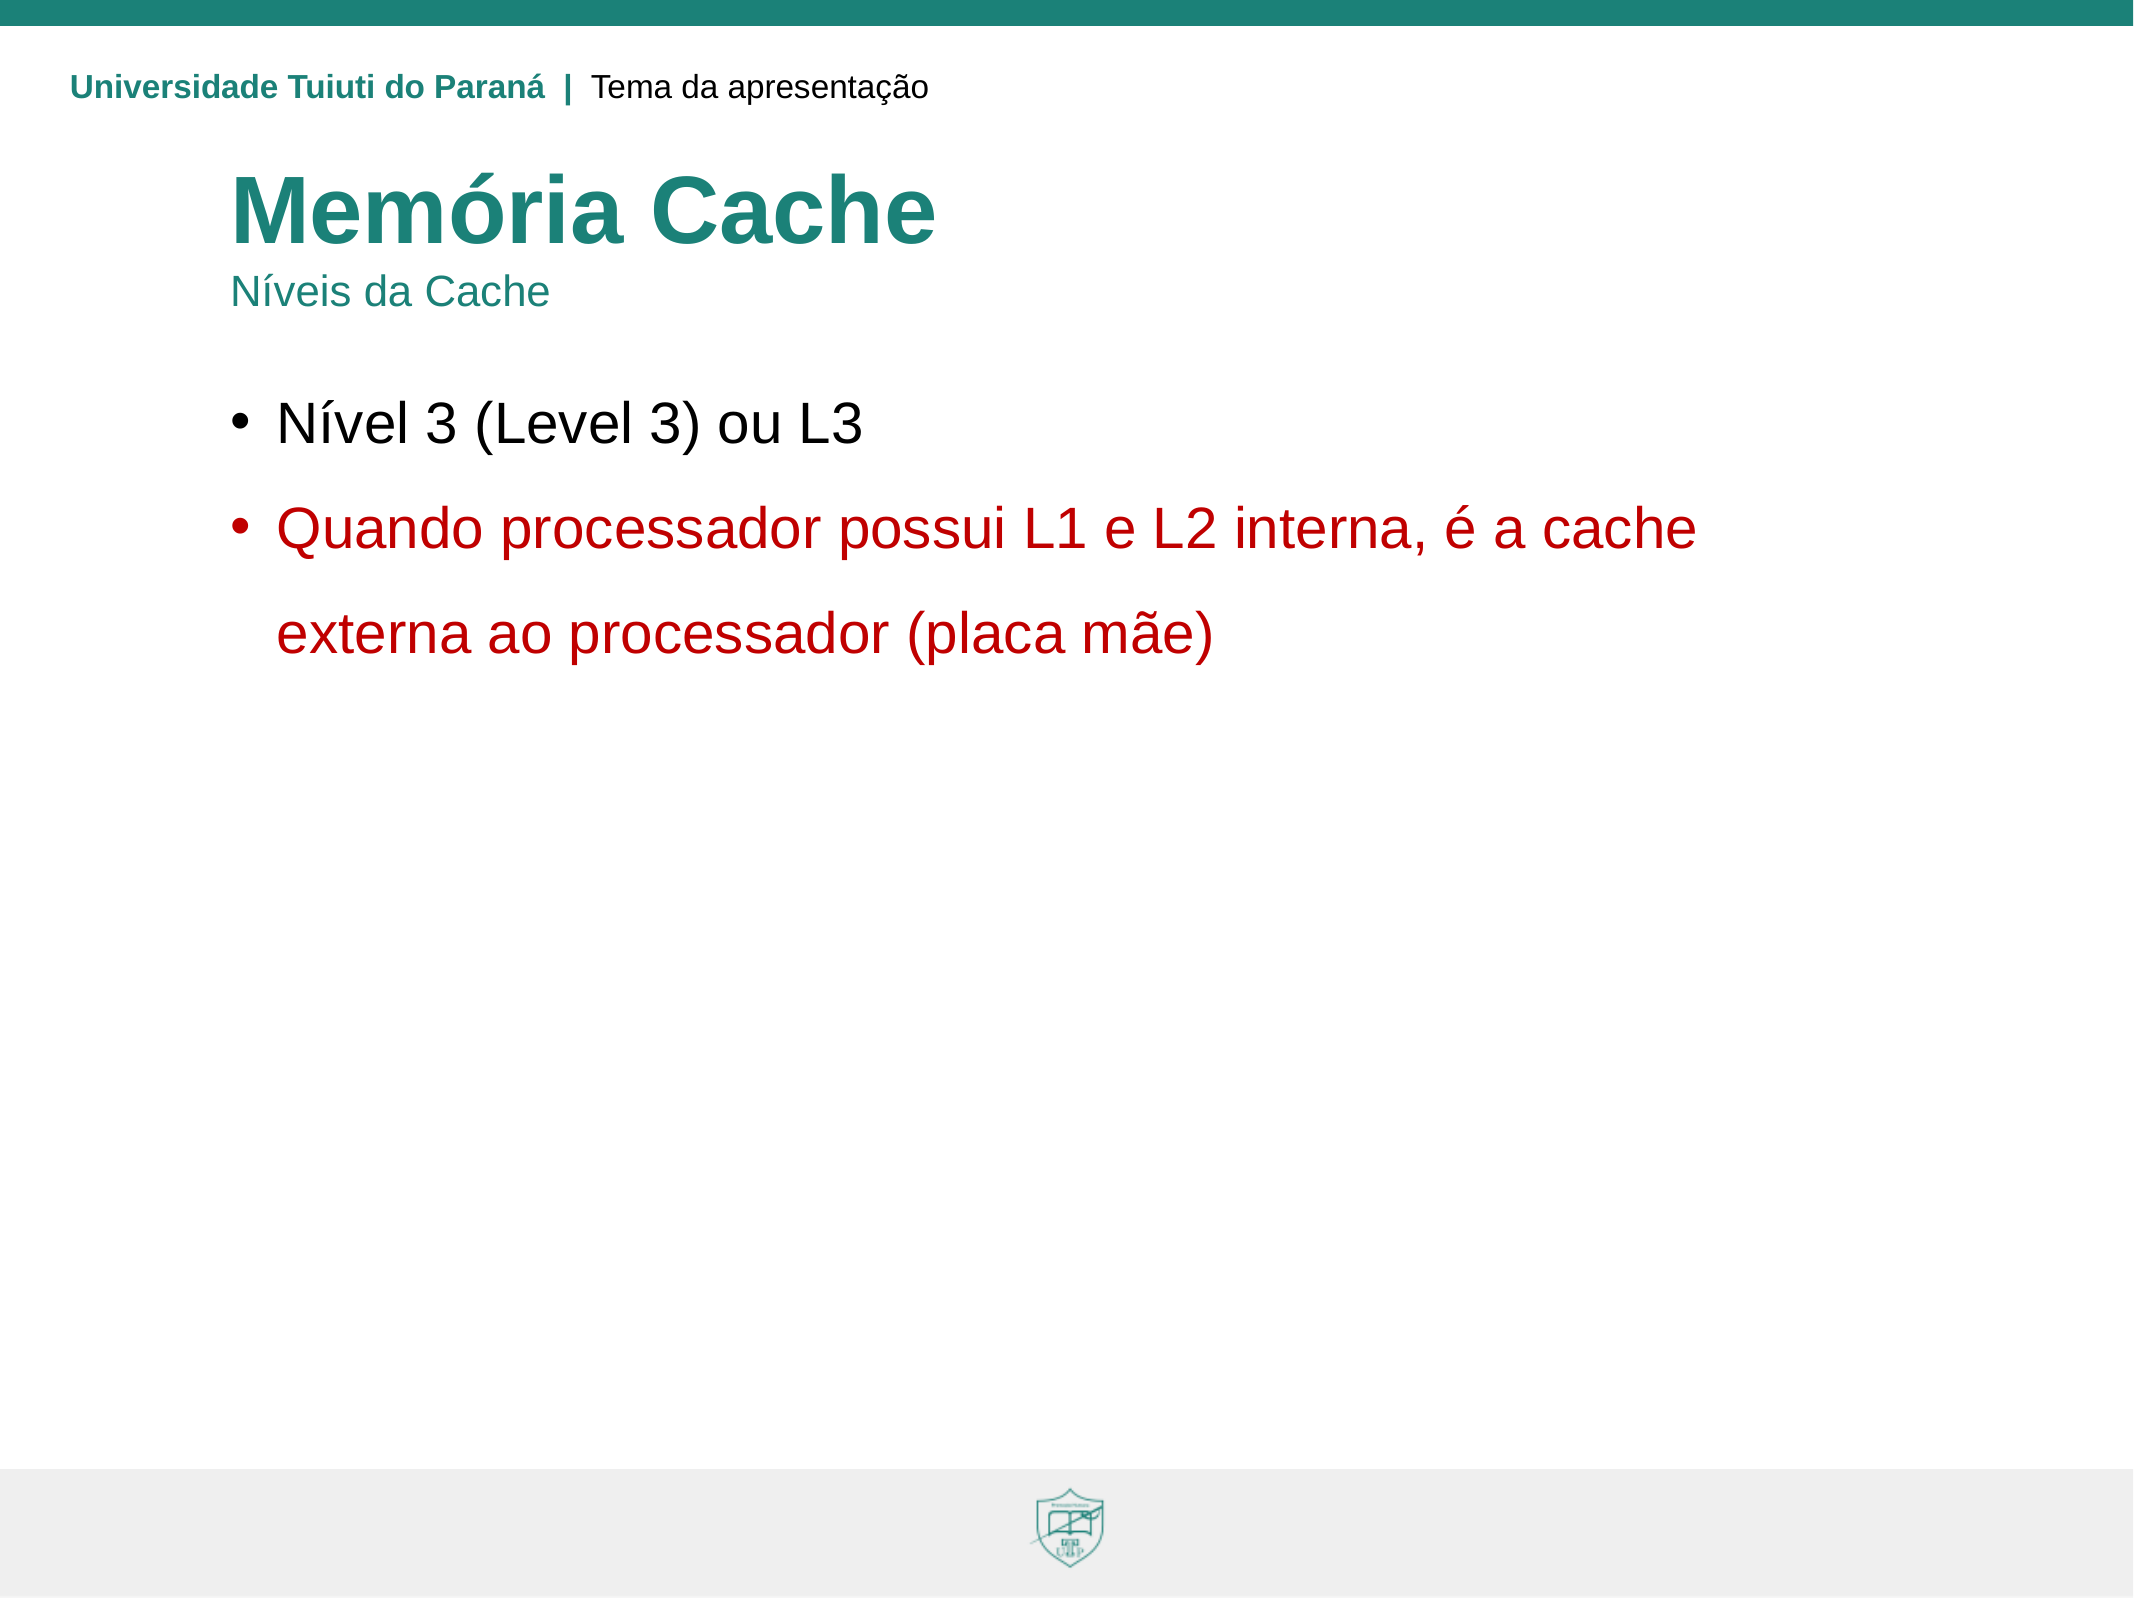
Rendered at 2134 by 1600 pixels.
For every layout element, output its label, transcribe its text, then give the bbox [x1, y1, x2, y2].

picture [0, 0, 2134, 26]
picture [0, 1469, 2134, 1598]
text_box Memória Cache Níveis da Cache Nível 3 (Level 3) ou L3 Quando processador possui L1 e L2 interna, é a cache externa ao processador (placa mãe) [223, 141, 1910, 671]
text_box Universidade Tuiuti do Paraná | Tema da apresentação [63, 59, 936, 112]
